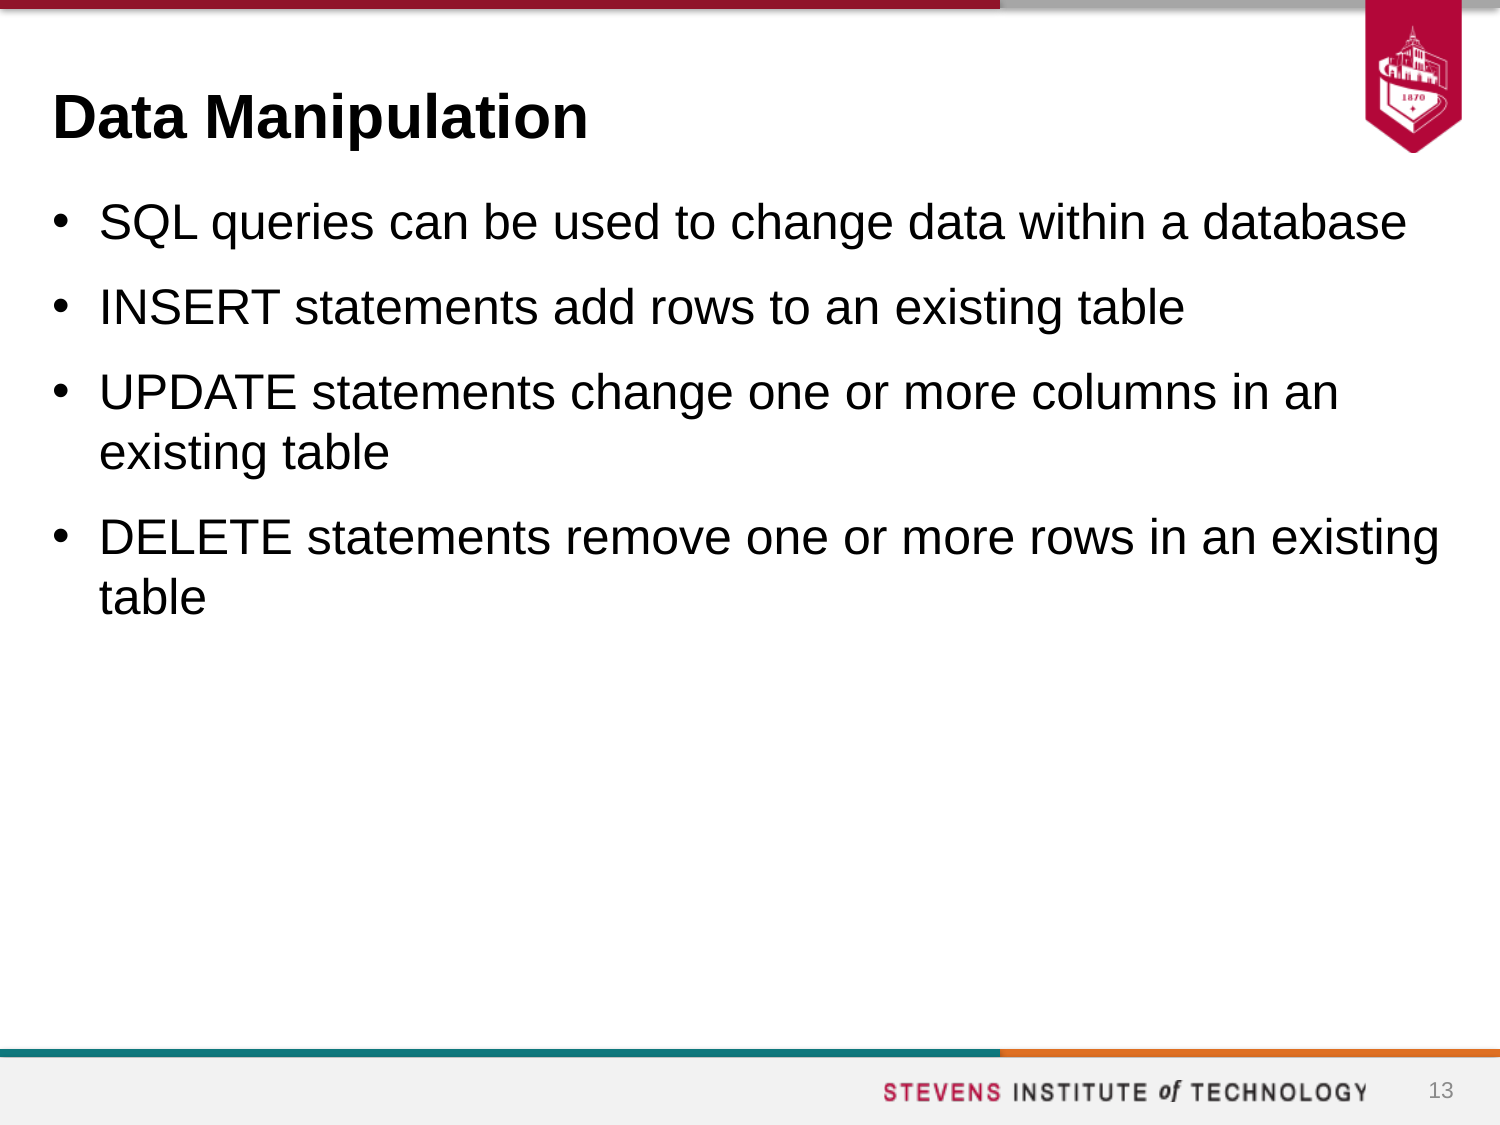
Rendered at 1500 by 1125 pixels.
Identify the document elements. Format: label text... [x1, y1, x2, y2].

list SQL queries can be used to change data within a database INSERT statements add rows to an existing table UPDATE statements change one or more columns in an existing table DELETE statements remove one or more rows in an existing table [37, 182, 1463, 1000]
title Data Manipulation [37, 68, 1236, 157]
slide_number 13 [1401, 1059, 1481, 1120]
